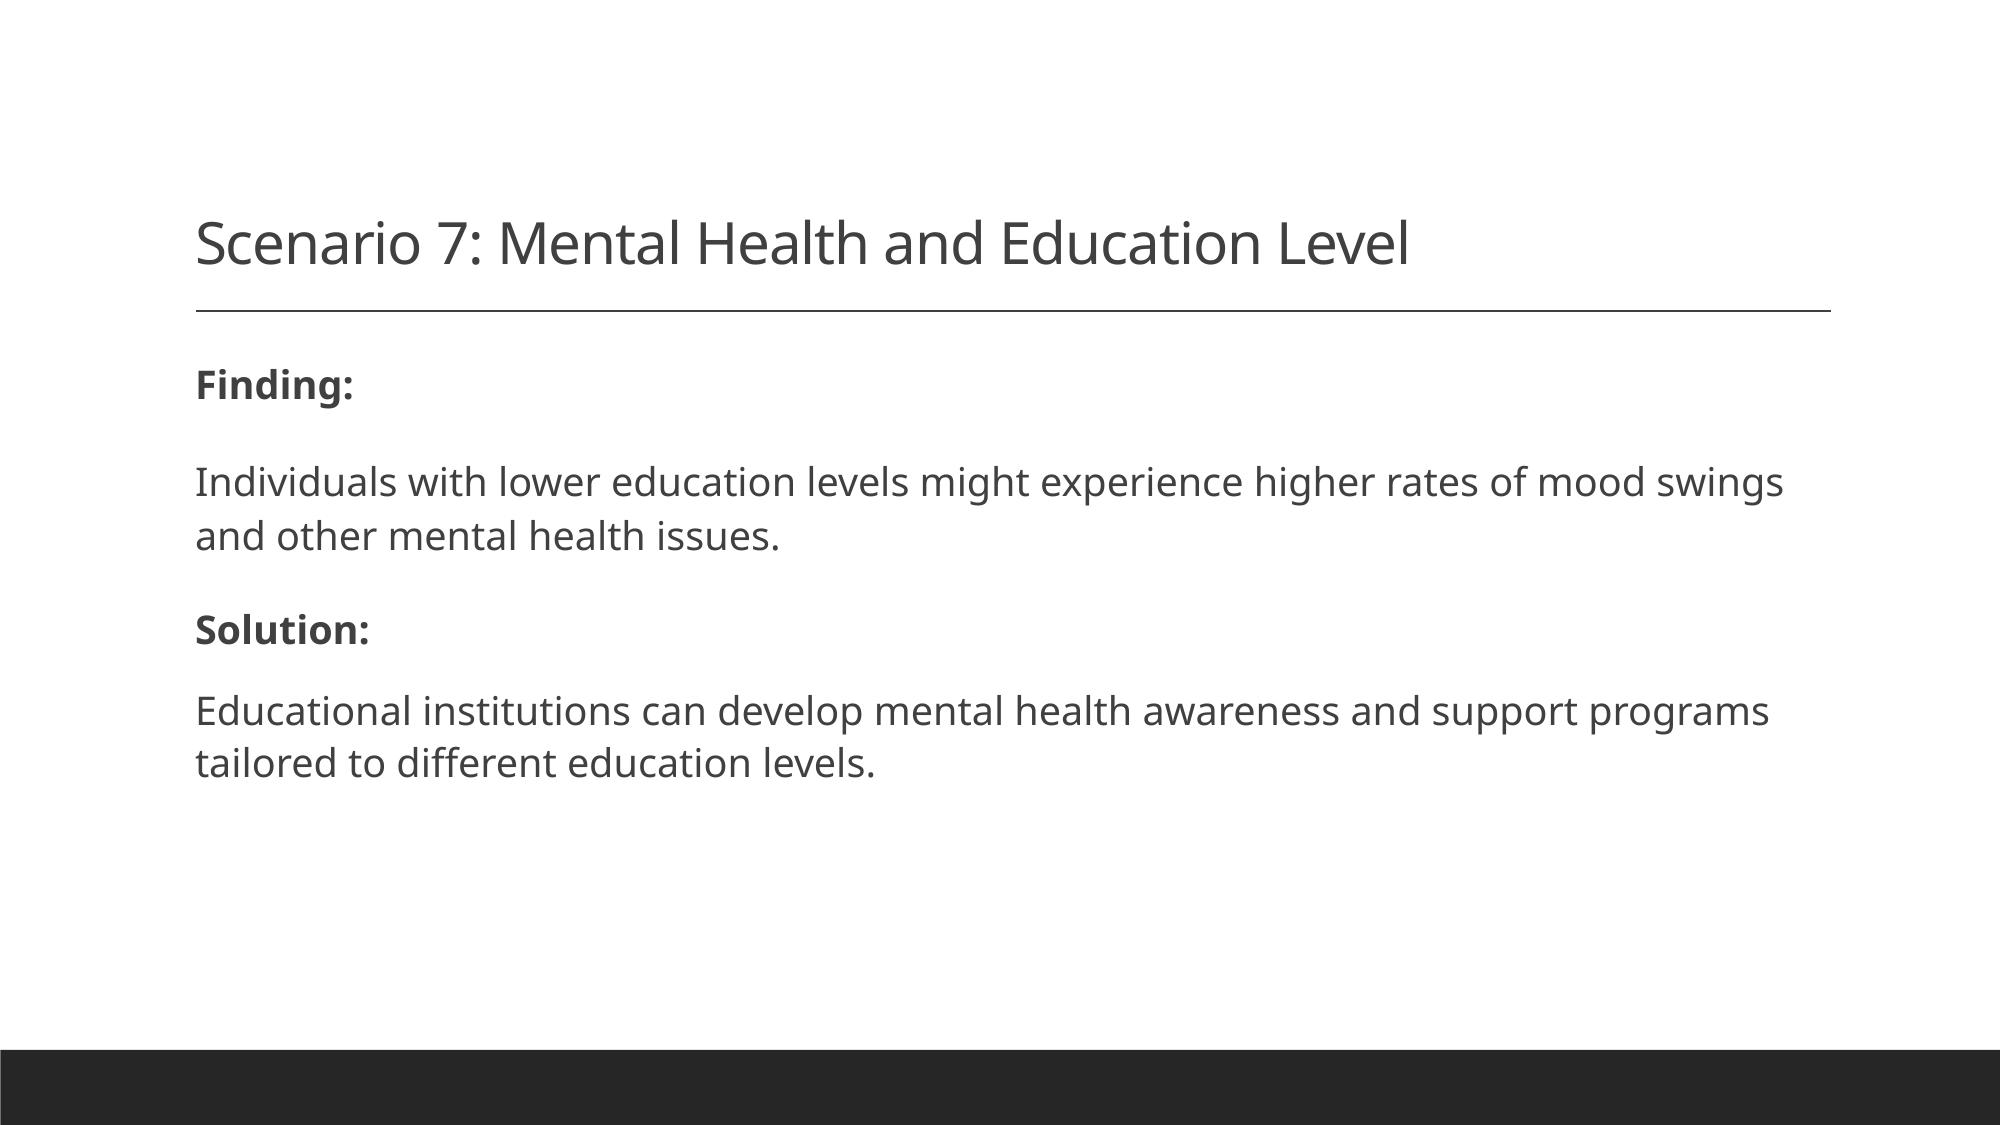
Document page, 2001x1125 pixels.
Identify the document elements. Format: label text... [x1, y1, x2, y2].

list Finding: Individuals with lower education levels might experience higher rates of mood swings and other mental health issues. Solution: Educational institutions can develop mental health awareness and support programs tailored to different education levels. [180, 345, 1830, 963]
title Scenario 7: Mental Health and Education Level [180, 47, 1830, 285]
